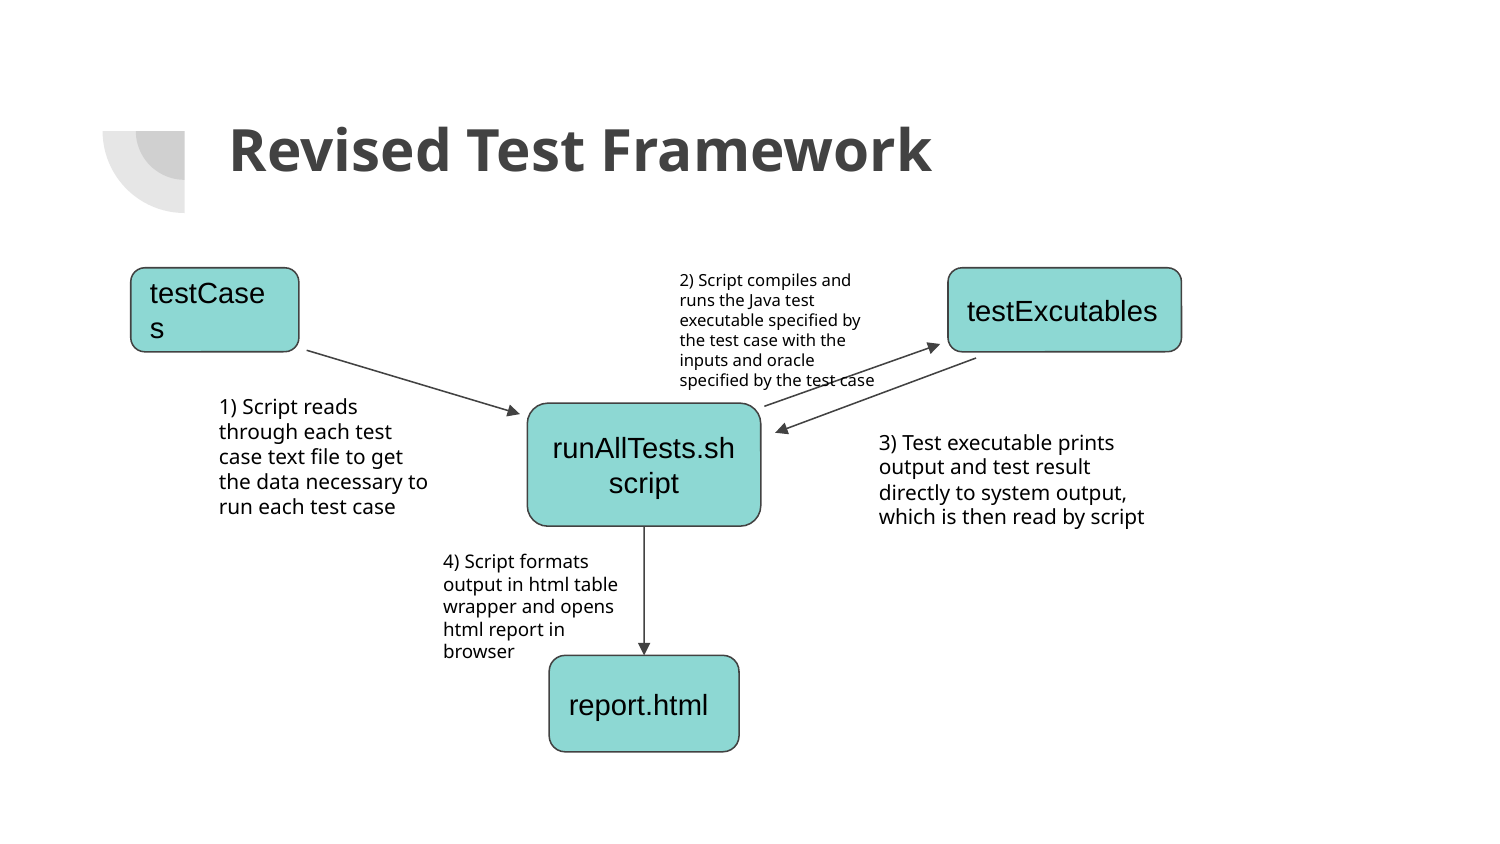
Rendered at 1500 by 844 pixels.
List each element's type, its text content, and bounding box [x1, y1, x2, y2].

text_box report.html [549, 655, 740, 752]
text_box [764, 343, 941, 407]
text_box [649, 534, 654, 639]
text_box 1) Script reads through each test case text file to get the data necessary to run each test case [203, 378, 450, 519]
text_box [774, 357, 977, 433]
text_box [306, 349, 521, 415]
text_box testCases [130, 267, 299, 352]
text_box 4) Script formats output in html table wrapper and opens html report in browser [428, 534, 639, 639]
text_box runAllTests.sh script [527, 403, 761, 527]
text_box 2) Script compiles and runs the Java test executable specified by the test case with the inputs and oracle specified by the test case [664, 255, 899, 352]
text_box testExcutables [948, 267, 1182, 352]
text_box 3) Test executable prints output and test result directly to system output, which is then read by script [863, 414, 1166, 538]
title Revised Test Framework [213, 98, 1368, 263]
